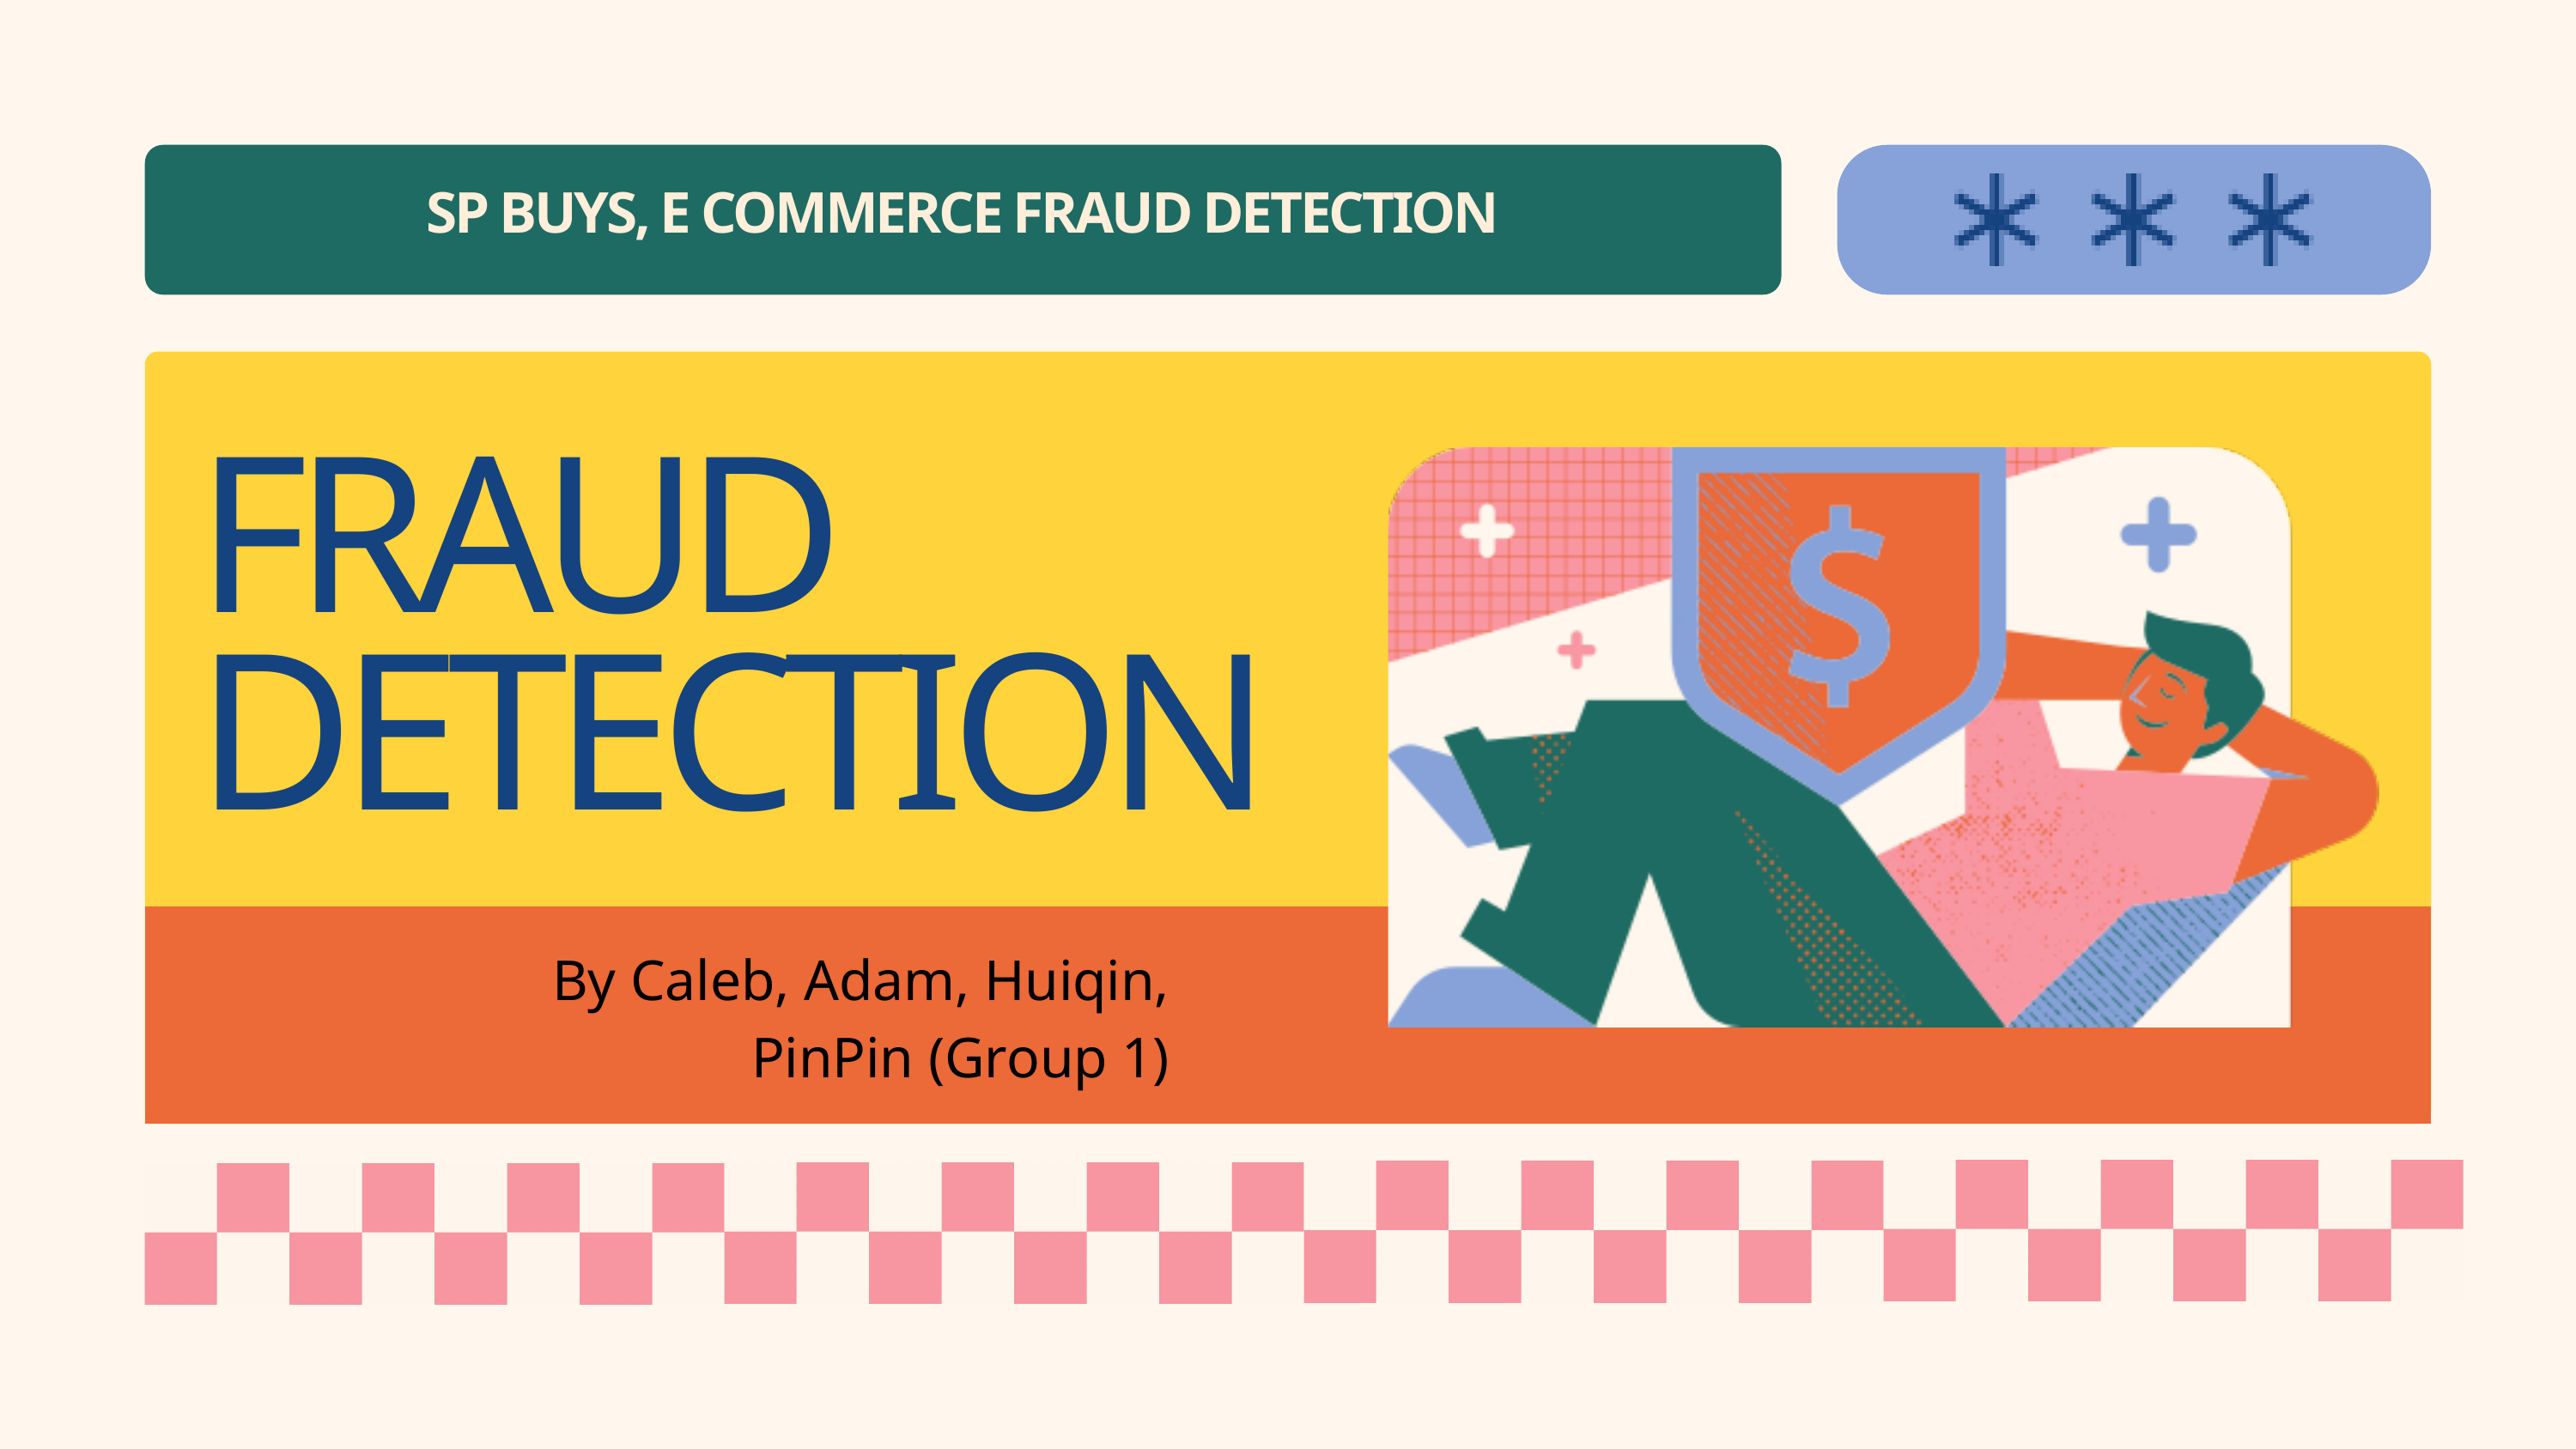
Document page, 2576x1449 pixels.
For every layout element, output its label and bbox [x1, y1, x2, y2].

text_box [144, 1163, 725, 1306]
text_box [724, 1162, 1304, 1304]
text_box [1837, 144, 2432, 295]
text_box [144, 144, 1782, 295]
text_box [144, 351, 2432, 906]
text_box [1303, 1161, 1884, 1303]
text_box [144, 906, 2432, 1125]
text_box [1883, 1160, 2464, 1302]
